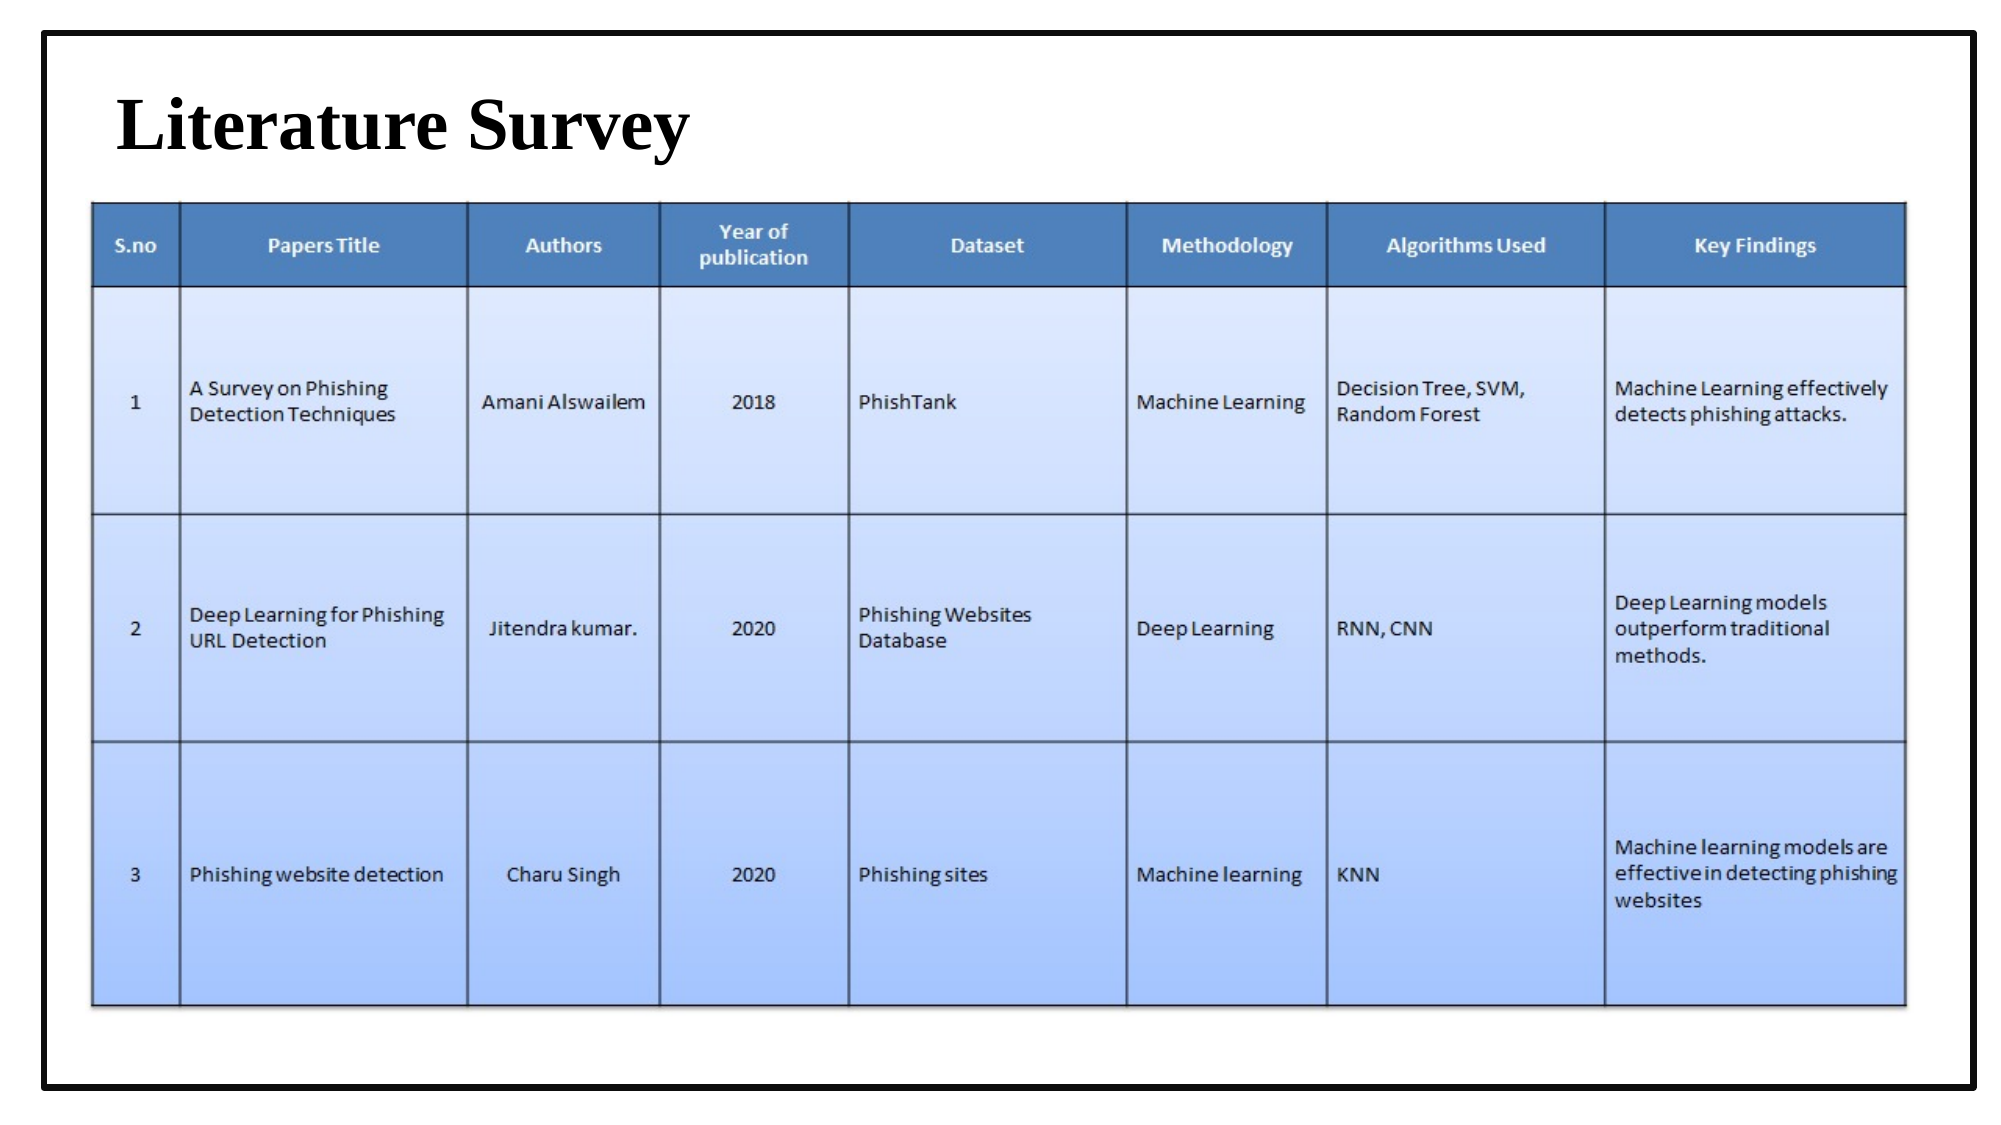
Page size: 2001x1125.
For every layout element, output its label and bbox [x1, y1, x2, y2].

picture [84, 198, 1916, 1018]
text_box [43, 32, 1974, 1088]
